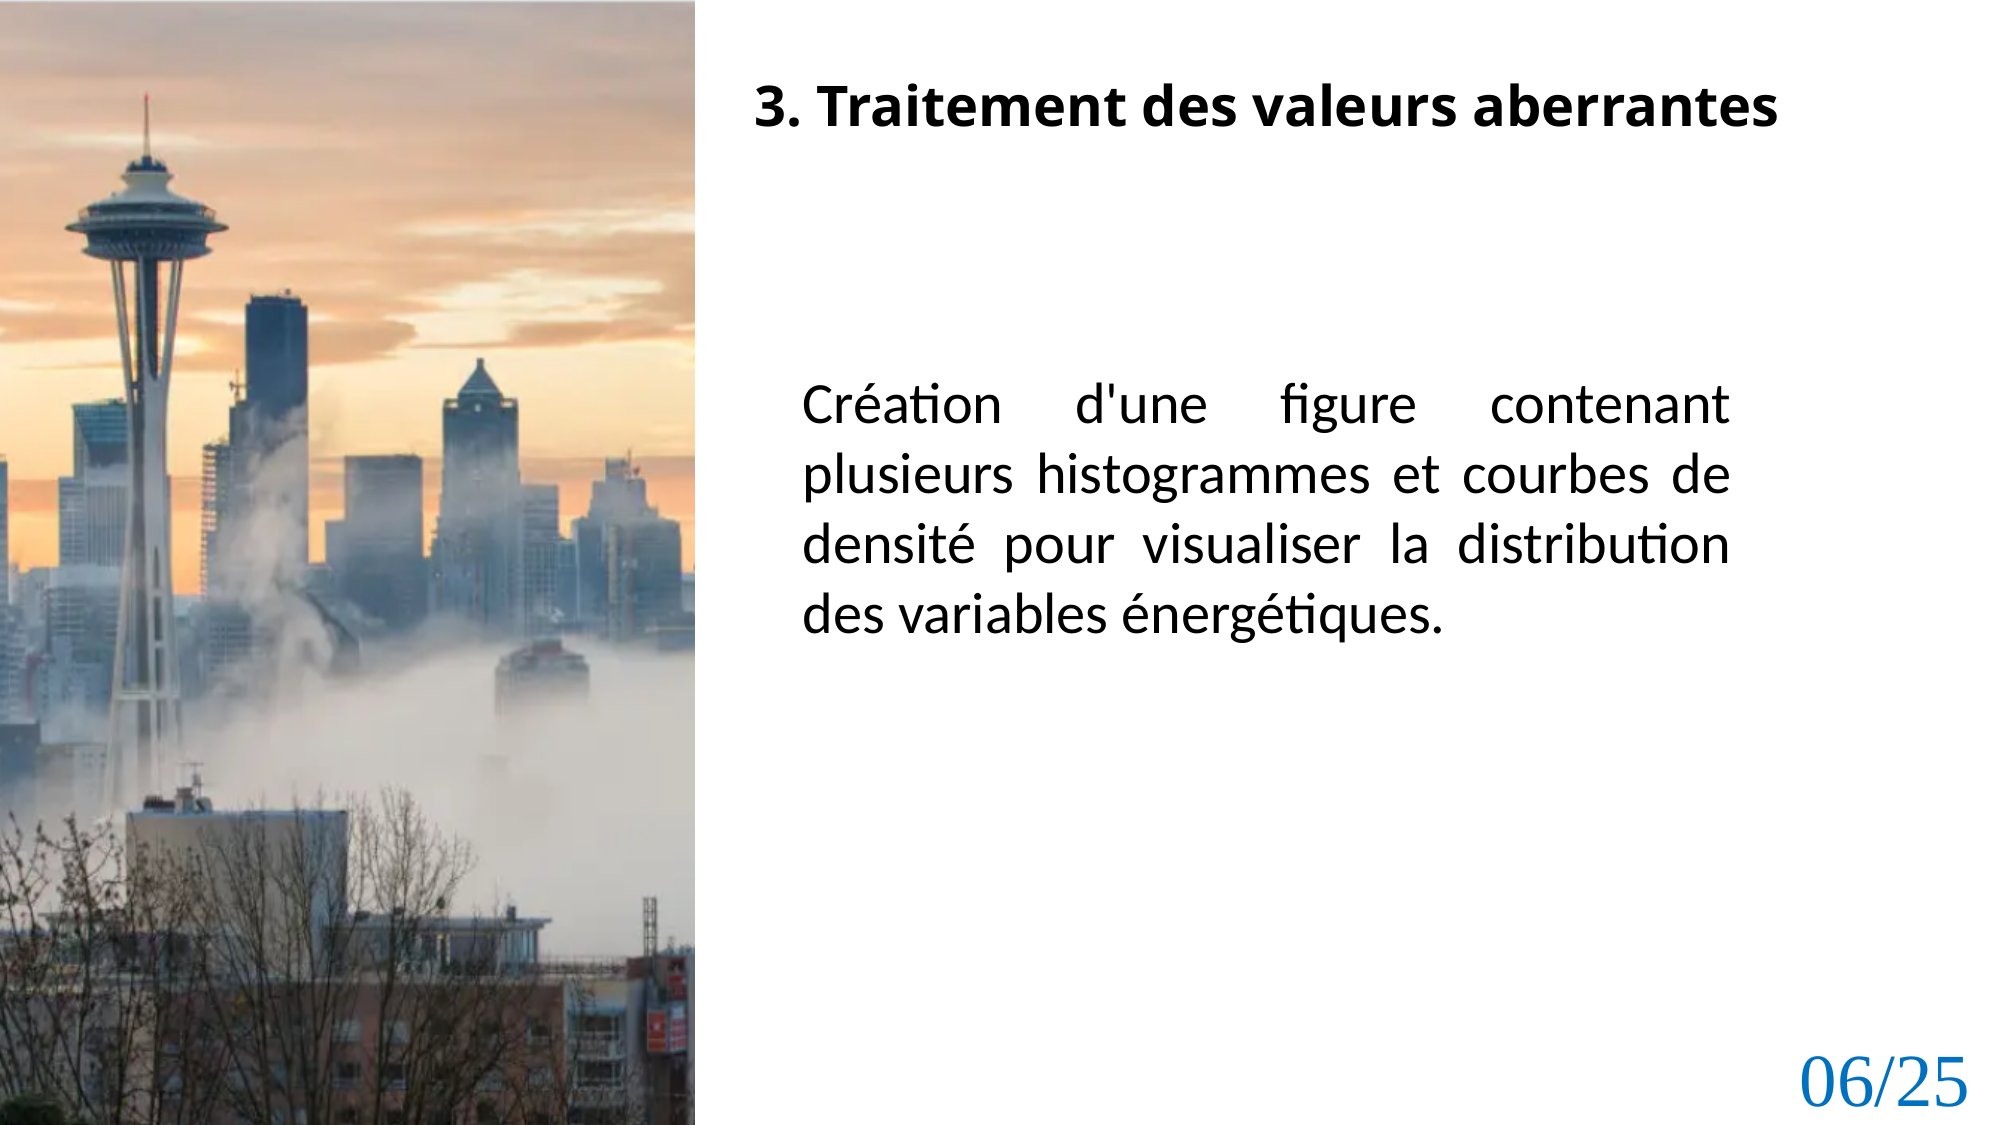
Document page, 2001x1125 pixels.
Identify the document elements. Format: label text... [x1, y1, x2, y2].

title 3. Traitement des valeurs aberrantes [731, 50, 1804, 168]
text_box Création d'une figure contenant plusieurs histogrammes et courbes de densité pour visualiser la distribution des variables énergétiques. [788, 357, 1747, 653]
picture [0, 0, 695, 1125]
text_box 06/25 [1784, 1023, 2000, 1125]
